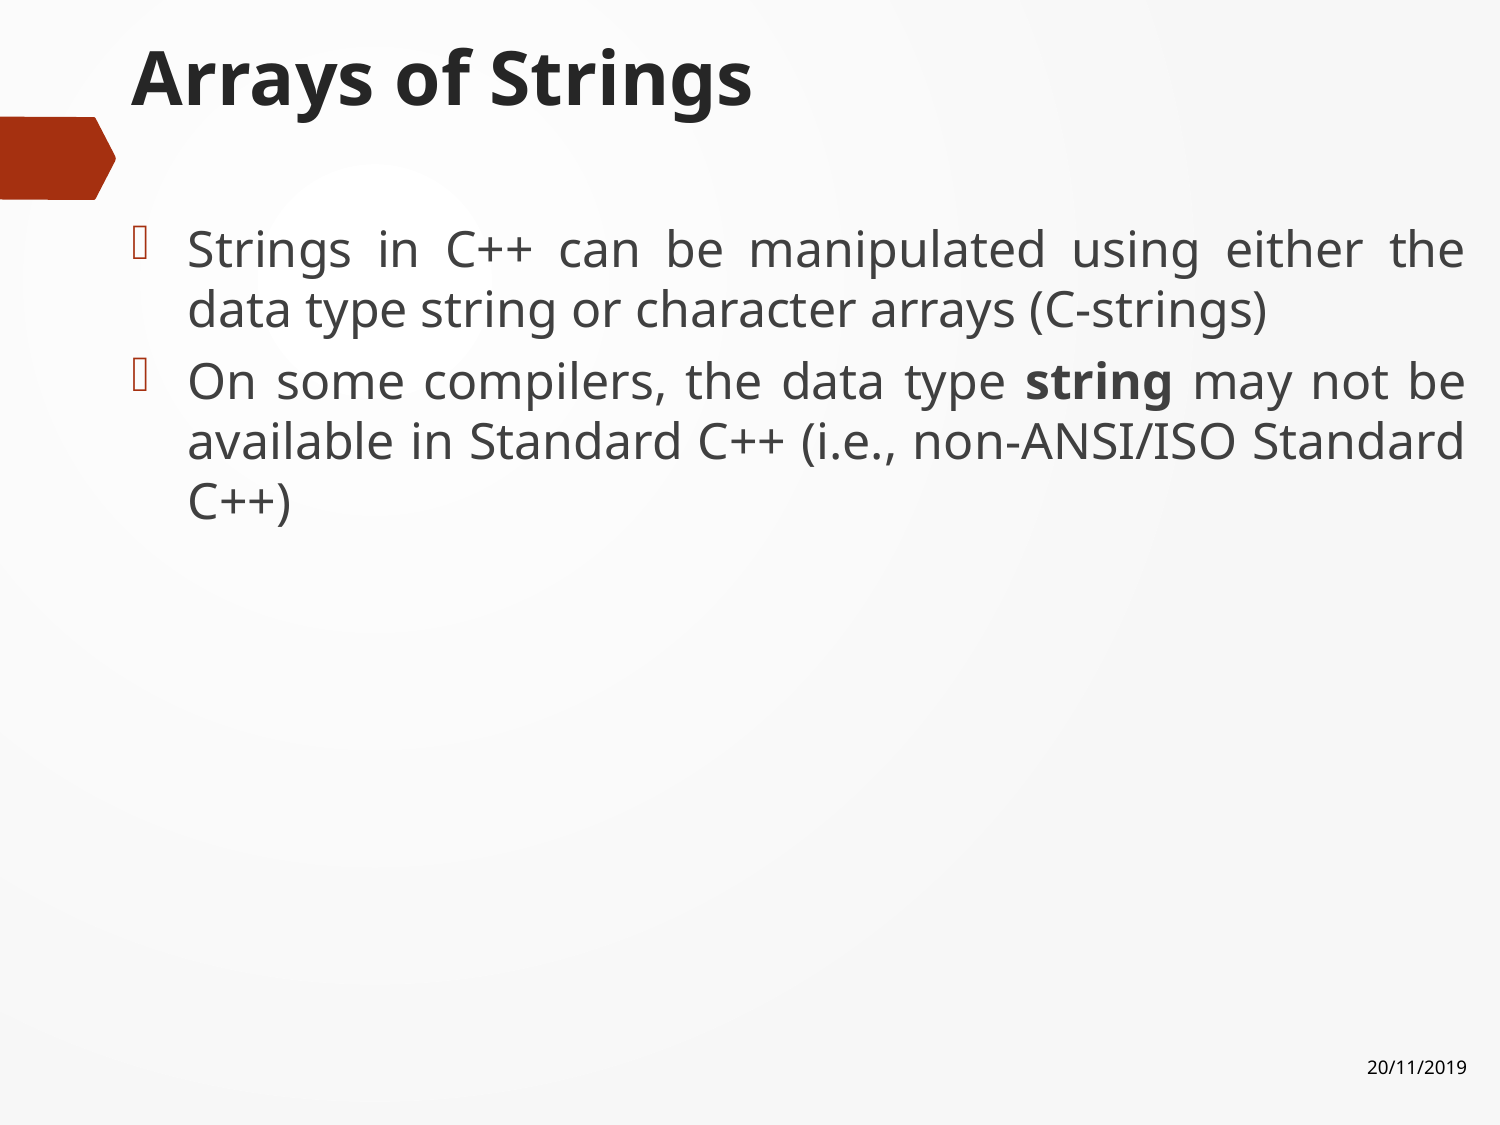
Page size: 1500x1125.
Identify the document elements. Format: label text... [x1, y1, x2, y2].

title Arrays of Strings [116, 23, 1483, 158]
list Strings in C++ can be manipulated using either the data type string or character arrays (C-strings) On some compilers, the data type string may not be available in Standard C++ (i.e., non-ANSI/ISO Standard C++) [116, 210, 1483, 1029]
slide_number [1260, 1037, 1483, 1098]
